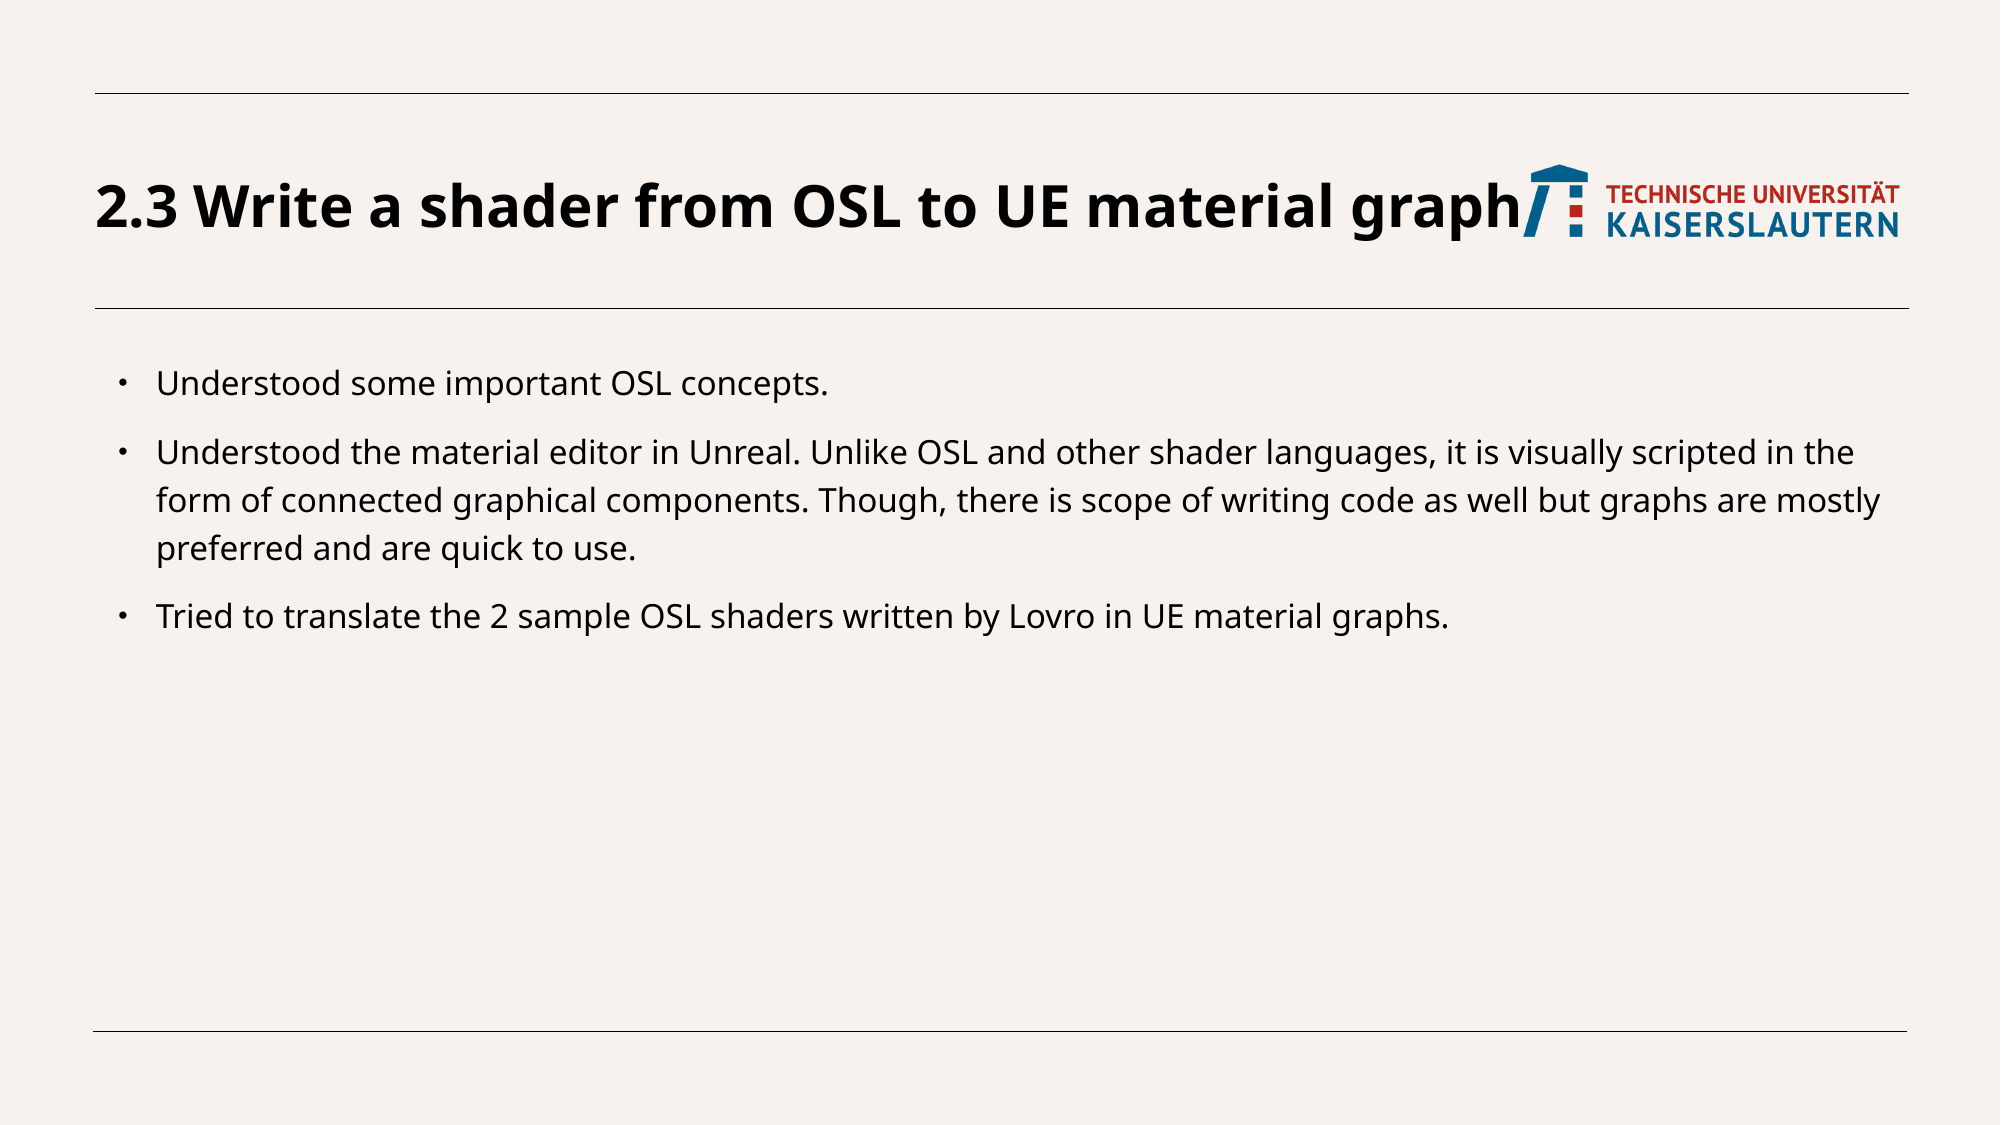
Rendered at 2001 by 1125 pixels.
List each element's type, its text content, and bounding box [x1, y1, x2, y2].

list Understood some important OSL concepts. Understood the material editor in Unreal. Unlike OSL and other shader languages, it is visually scripted in the form of connected graphical components. Though, there is scope of writing code as well but graphs are mostly preferred and are quick to use. Tried to translate the 2 sample OSL shaders written by Lovro in UE material graphs. [103, 346, 1900, 946]
picture [1486, 88, 1937, 314]
title 2.3 Write a shader from OSL to UE material graph [80, 261, 1894, 385]
